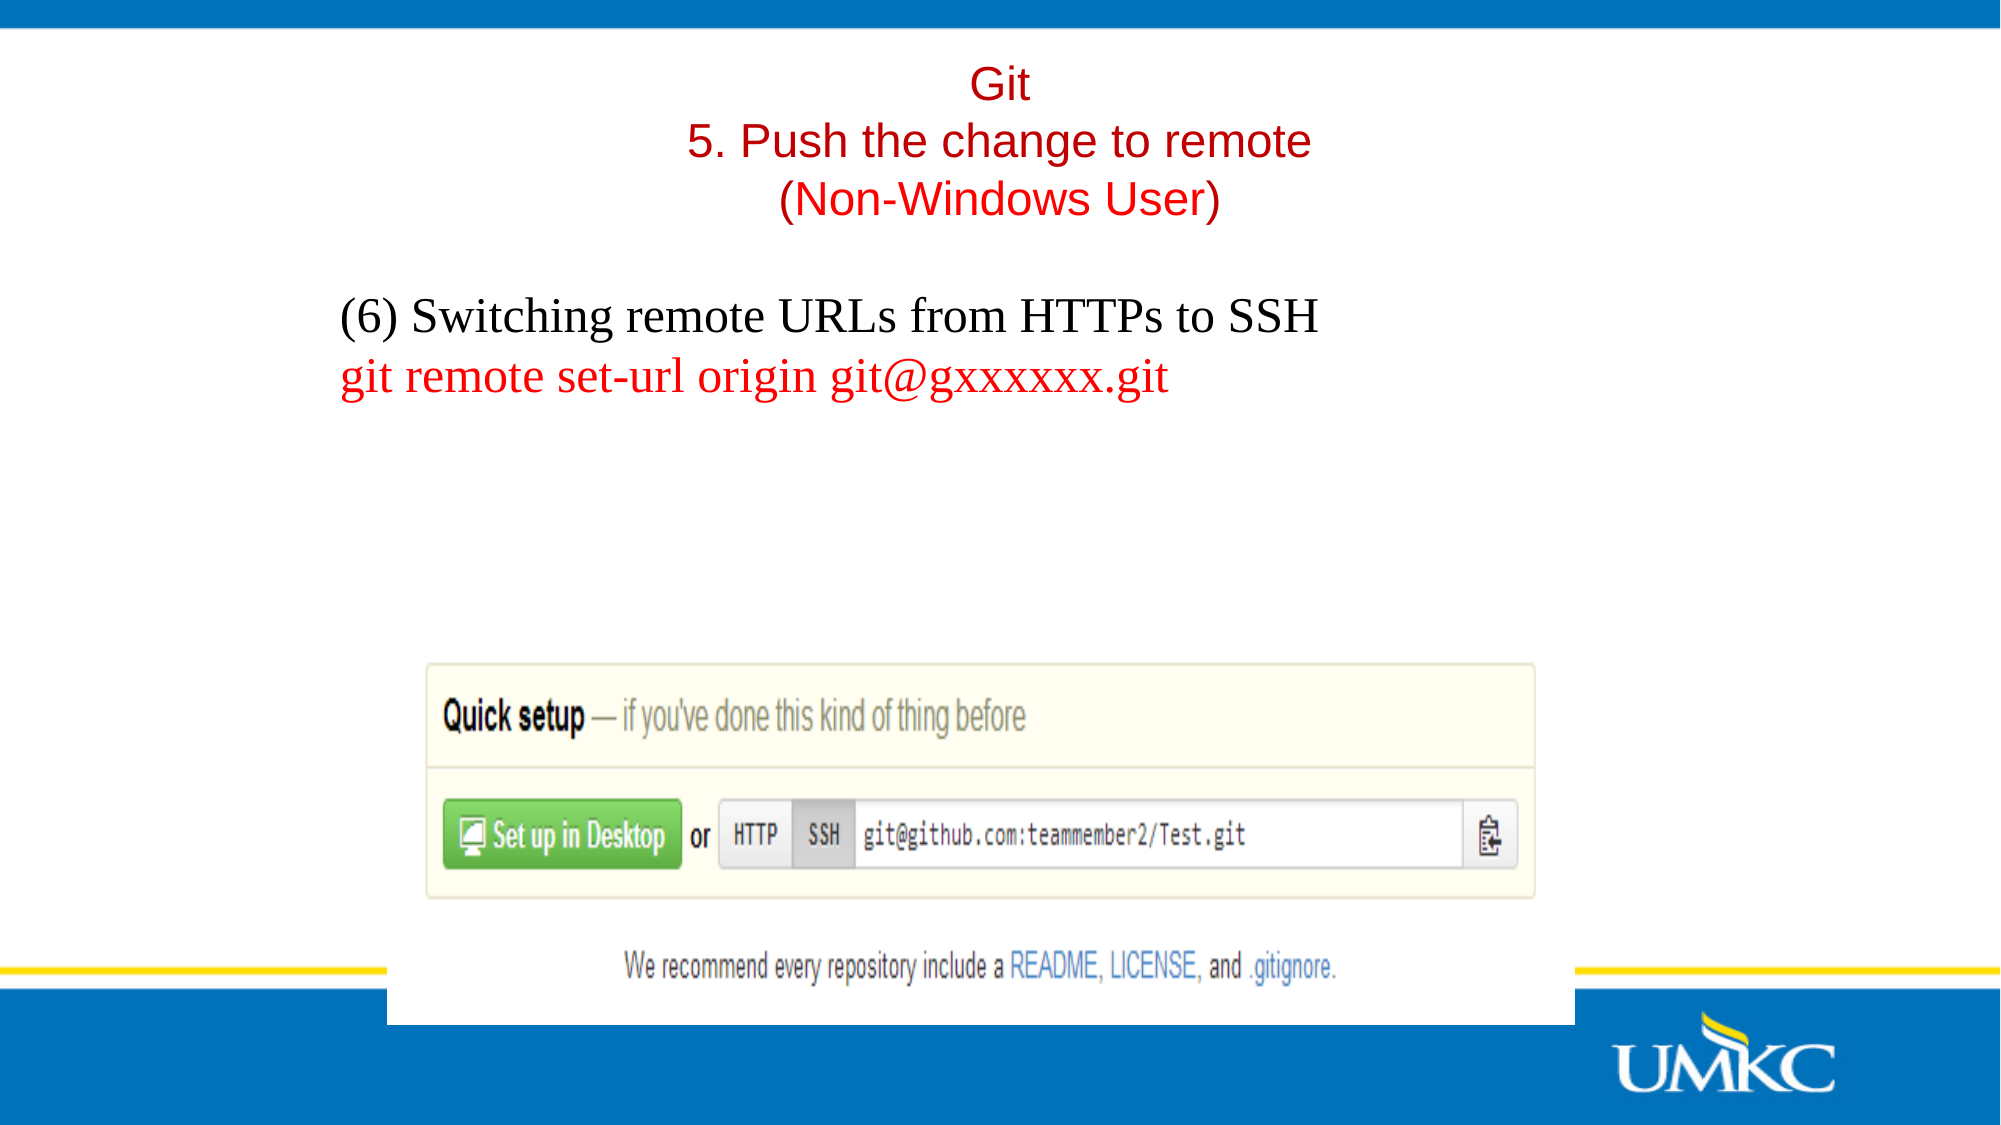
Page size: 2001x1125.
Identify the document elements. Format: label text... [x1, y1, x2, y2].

list (6) Switching remote URLs from HTTPs to SSH git remote set-url origin git@gxxxxxx.git [324, 275, 1675, 1005]
title Git 5. Push the change to remote (Non-Windows User) [99, 45, 1900, 233]
picture [0, 0, 2001, 1125]
